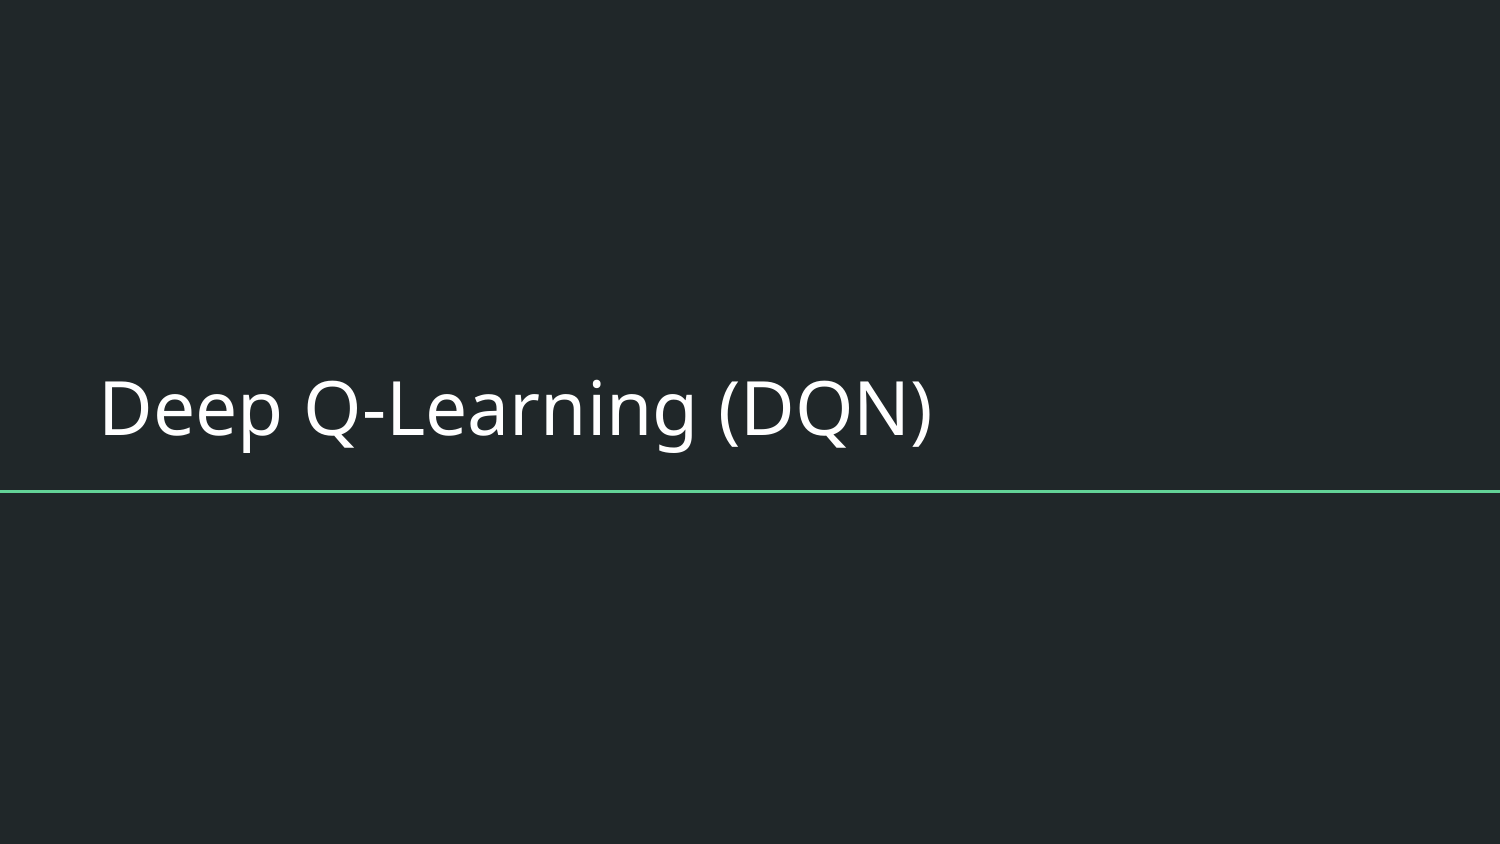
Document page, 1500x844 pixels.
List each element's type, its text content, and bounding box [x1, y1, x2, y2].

title Deep Q-Learning (DQN) [83, 337, 1417, 466]
